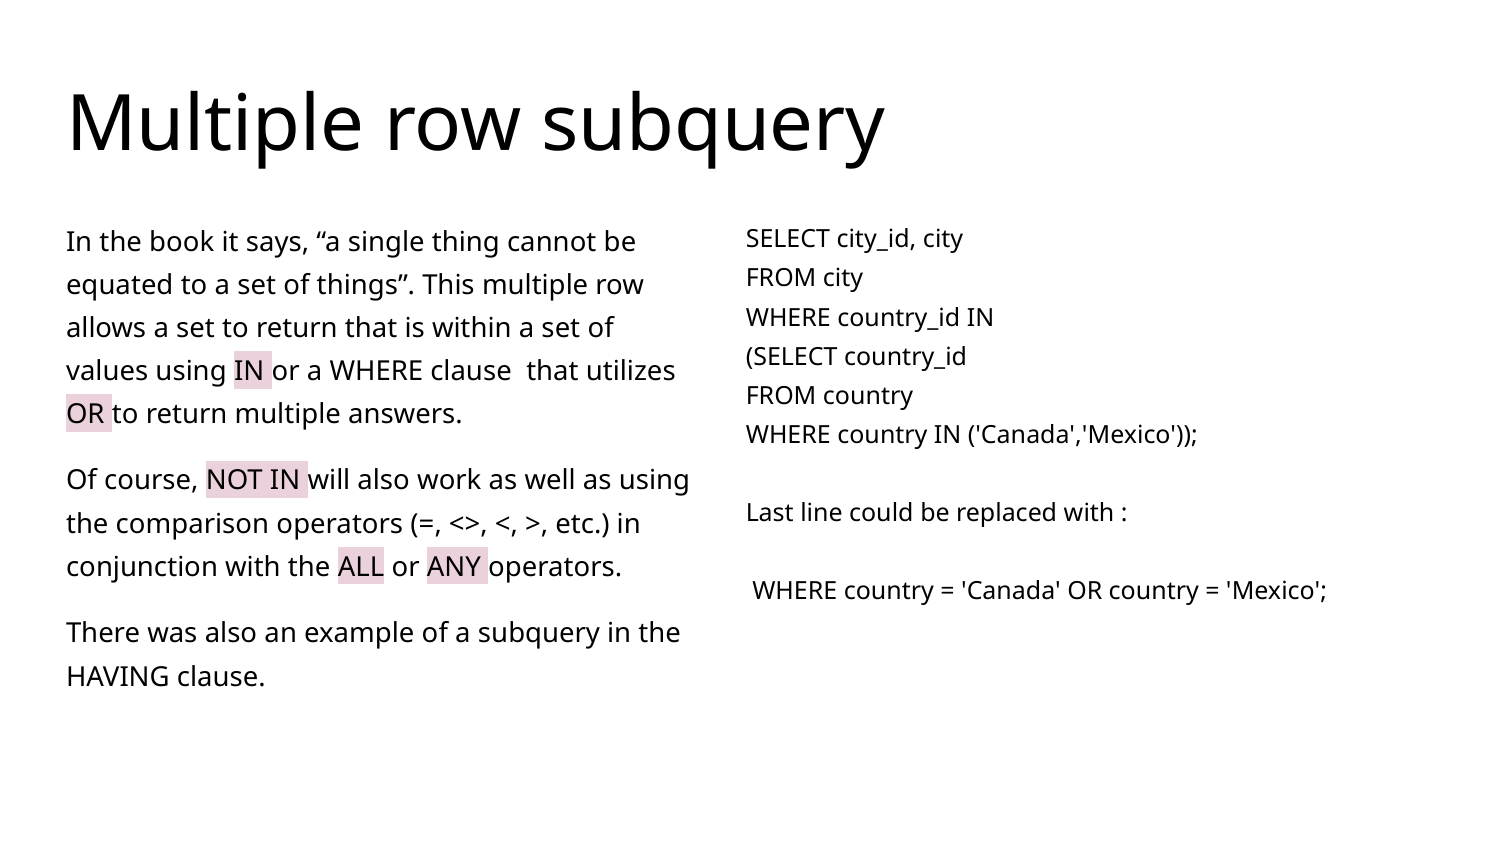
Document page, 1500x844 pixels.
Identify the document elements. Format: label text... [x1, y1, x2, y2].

list SELECT city_id, city FROM city WHERE country_id IN (SELECT country_id FROM country WHERE country IN ('Canada','Mexico')); Last line could be replaced with : WHERE country = 'Canada' OR country = 'Mexico'; [730, 200, 1449, 752]
list In the book it says, “a single thing cannot be equated to a set of things”. This multiple row allows a set to return that is within a set of values using IN or a WHERE clause that utilizes OR to return multiple answers. Of course, NOT IN will also work as well as using the comparison operators (=, <>, <, >, etc.) in conjunction with the ALL or ANY operators. There was also an example of a subquery in the HAVING clause. [51, 200, 708, 752]
title Multiple row subquery [51, 51, 1449, 189]
